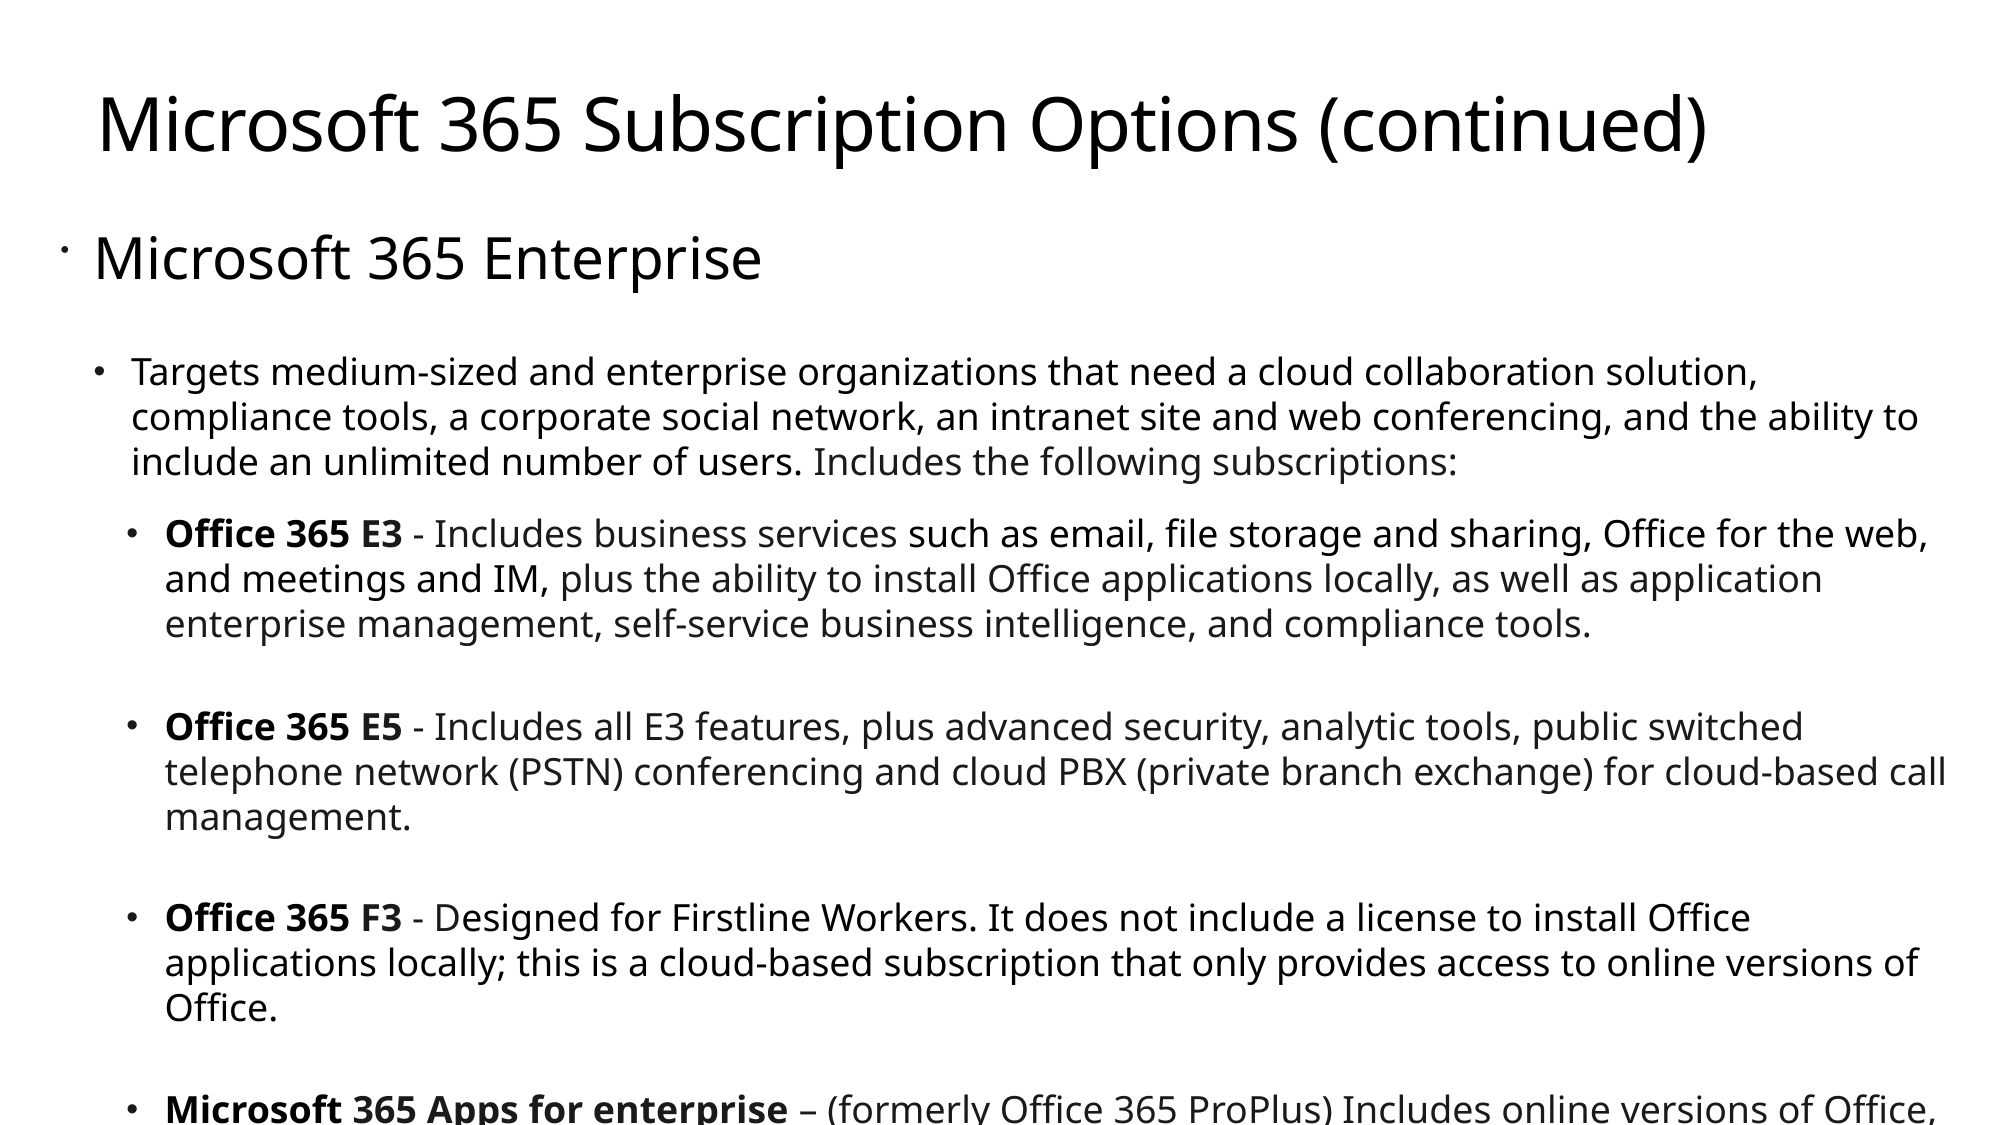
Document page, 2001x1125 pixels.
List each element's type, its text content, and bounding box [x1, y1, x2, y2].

title Microsoft 365 Subscription Options (continued) [96, 76, 1904, 168]
list Microsoft 365 Enterprise Targets medium-sized and enterprise organizations that need a cloud collaboration solution, compliance tools, a corporate social network, an intranet site and web conferencing, and the ability to include an unlimited number of users. Includes the following subscriptions: Office 365 E3 - Includes business services such as email, file storage and sharing, Office for the web, and meetings and IM, plus the ability to install Office applications locally, as well as application enterprise management, self-service business intelligence, and compliance tools. Office 365 E5 - Includes all E3 features, plus advanced security, analytic tools, public switched telephone network (PSTN) conferencing and cloud PBX (private branch exchange) for cloud-based call management. Office 365 F3 - Designed for Firstline Workers. It does not include a license to install Office applications locally; this is a cloud-based subscription that only provides access to online versions of Office. Microsoft 365 Apps for enterprise – (formerly Office 365 ProPlus) Includes online versions of Office, cloud file storage, and sharing capabilities with 1 TB storage per user. Also includes the option to fully install Office applications locally. [55, 184, 1959, 1094]
